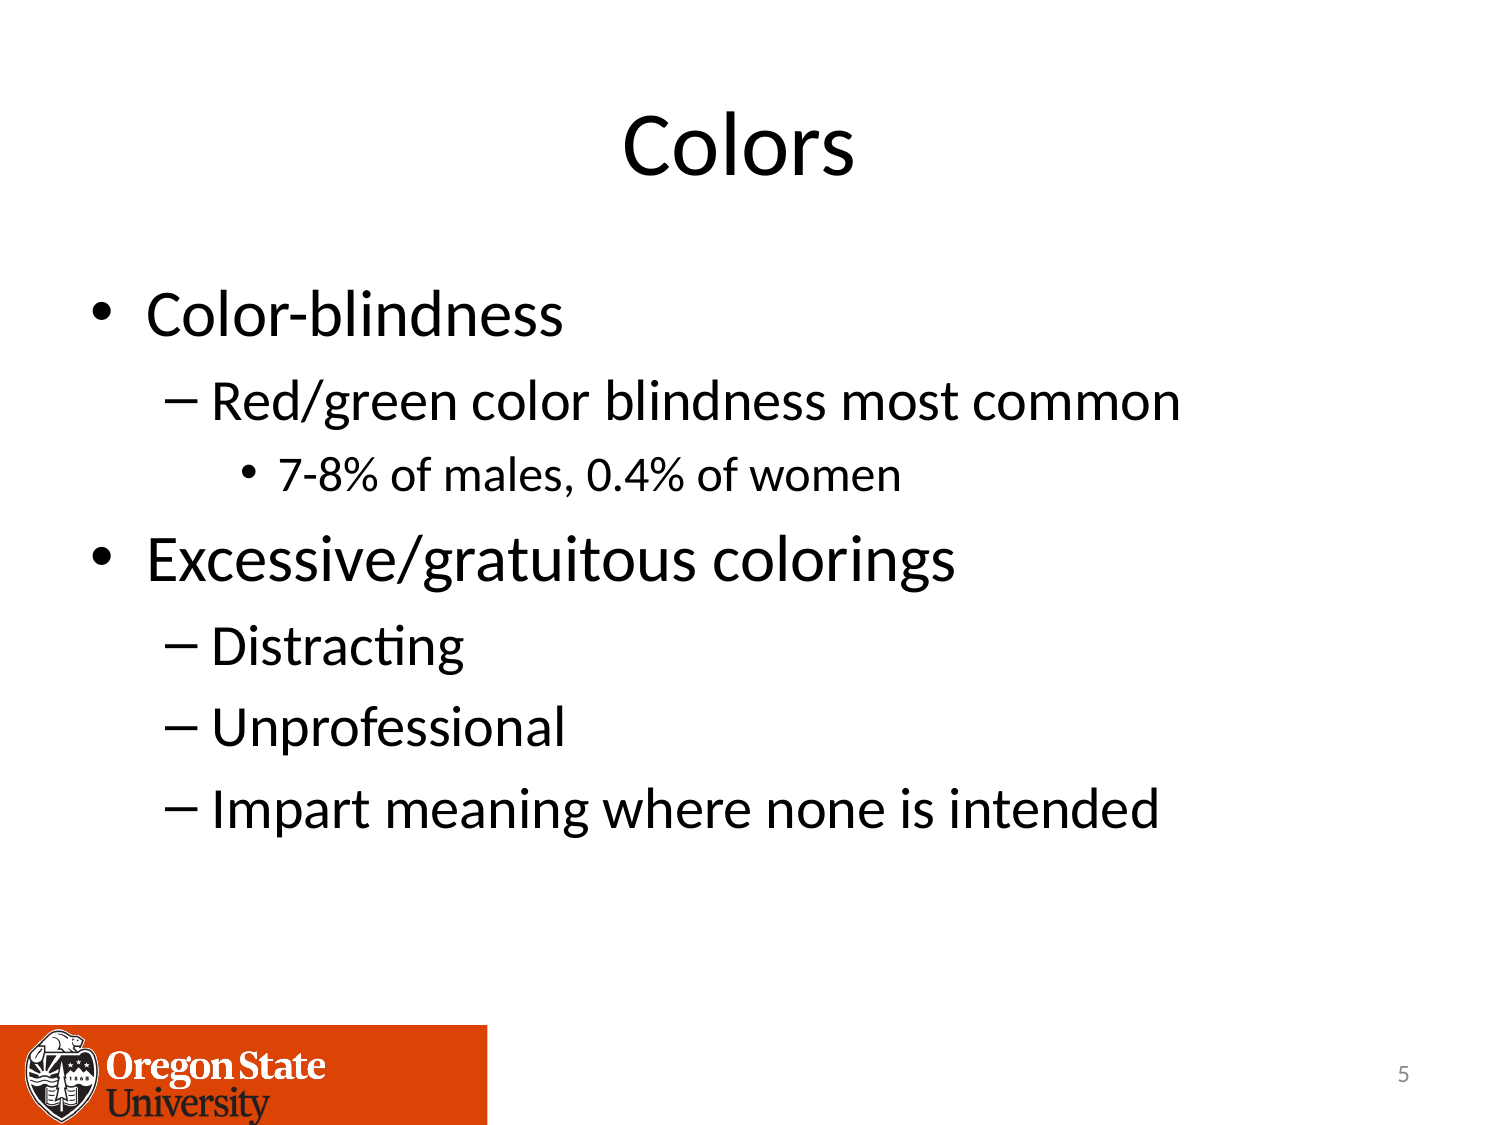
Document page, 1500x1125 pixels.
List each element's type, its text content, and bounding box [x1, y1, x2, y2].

title Colors [75, 45, 1425, 233]
slide_number 5 [1074, 1042, 1425, 1103]
list Color-blindness Red/green color blindness most common 7-8% of males, 0.4% of women Excessive/gratuitous colorings Distracting Unprofessional Impart meaning where none is intended [75, 262, 1425, 1005]
